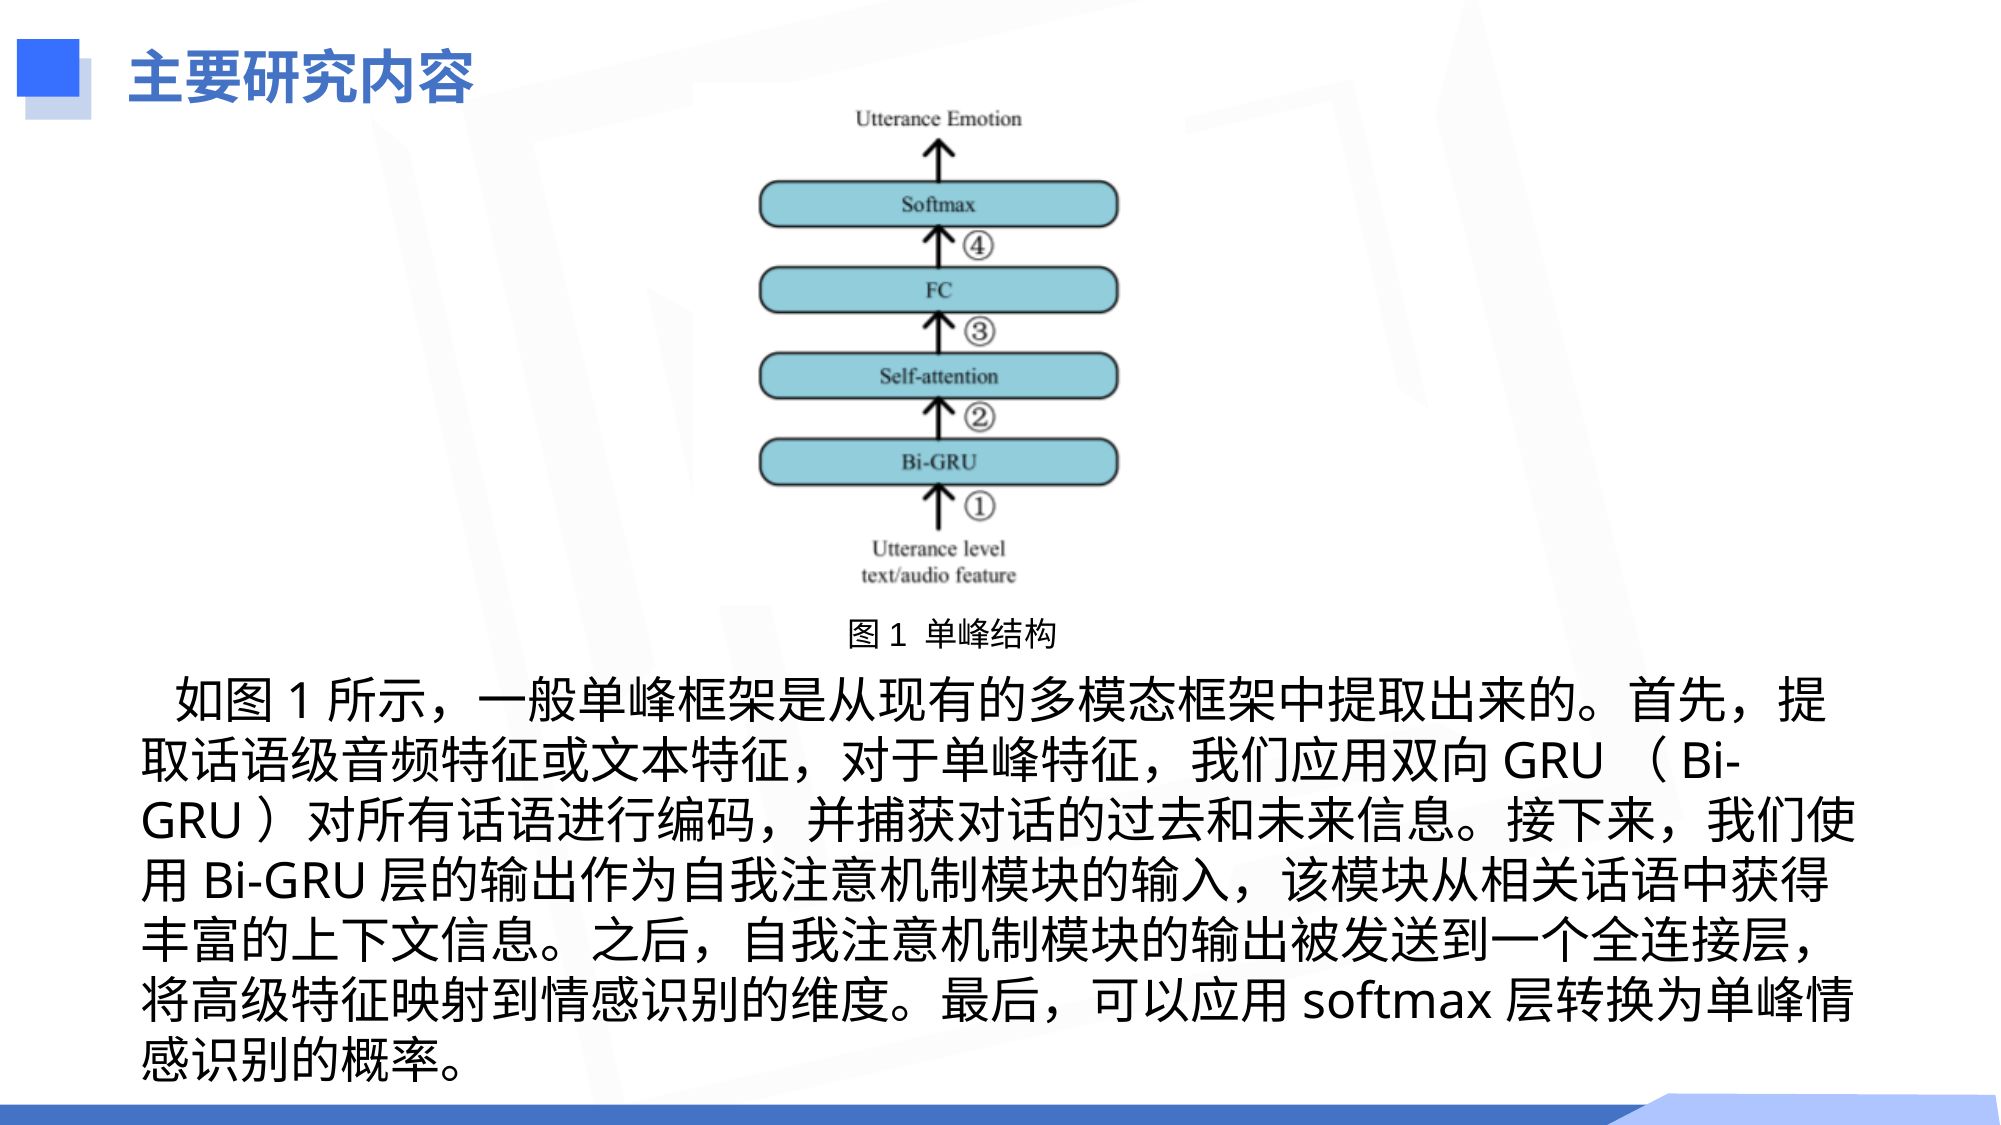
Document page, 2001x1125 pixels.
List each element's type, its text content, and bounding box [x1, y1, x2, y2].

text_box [527, 0, 1572, 1077]
text_box 主要研究内容 [111, 32, 527, 118]
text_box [0, 1093, 2000, 1125]
picture [693, 82, 1185, 606]
text_box 如图1所示，一般单峰框架是从现有的多模态框架中提取出来的。首先，提取话语级音频特征或文本特征，对于单峰特征，我们应用双向GRU（Bi-GRU）对所有话语进行编码，并捕获对话的过去和未来信息。接下来，我们使用Bi-GRU层的输出作为自我注意机制模块的输入，该模块从相关话语中获得丰富的上下文信息。之后，自我注意机制模块的输出被发送到一个全连接层，将高级特征映射到情感识别的维度。最后，可以应用softmax层转换为单峰情感识别的概率。 [125, 661, 1875, 1093]
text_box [16, 38, 92, 120]
